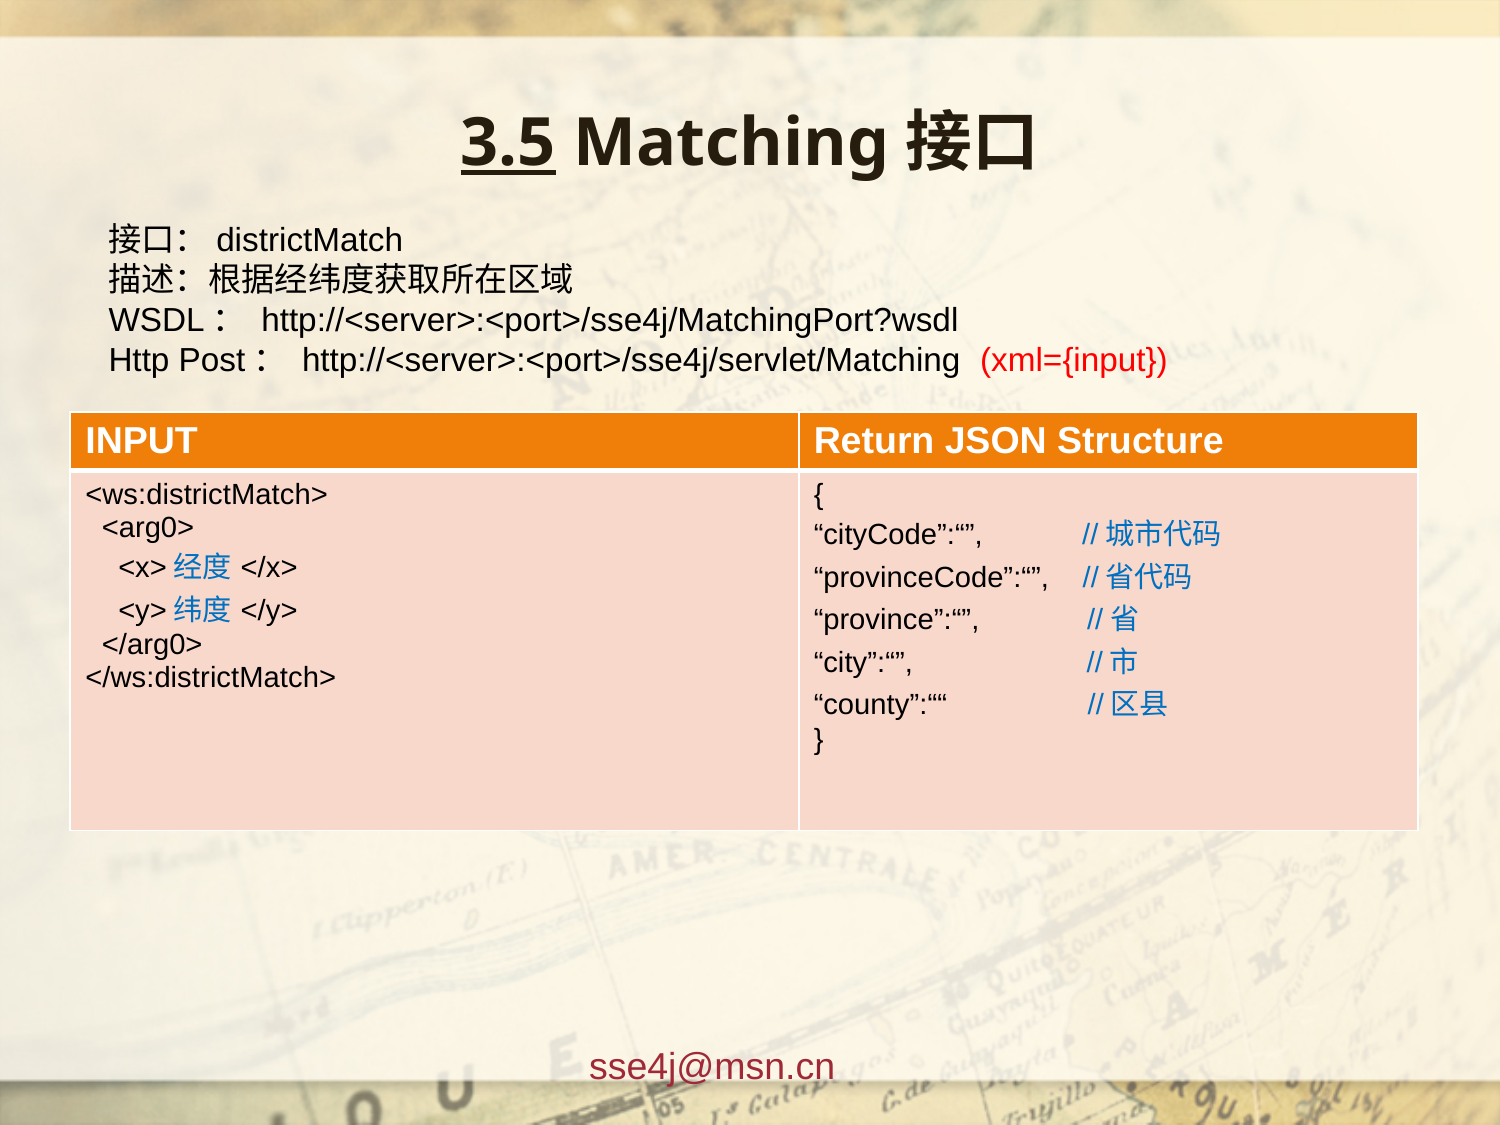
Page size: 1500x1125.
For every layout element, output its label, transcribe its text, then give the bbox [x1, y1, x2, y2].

picture [0, 0, 1500, 1125]
table_cell <ws:districtMatch> <arg0> <x>经度</x> <y>纬度</y> </arg0> </ws:districtMatch> [71, 473, 798, 830]
table_cell { “cityCode”:“”, //城市代码 “provinceCode”:“”, //省代码 “province”:“”, //省 “city”:“”, //市 “county”:““ //区县 } [800, 473, 1417, 830]
table_header INPUT [71, 413, 798, 468]
table_header Return JSON Structure [800, 413, 1417, 468]
text_box 接口：districtMatch 描述：根据经纬度获取所在区域 WSDL： http://<server>:<port>/sse4j/MatchingPort?wsdl Http Post： http://<server>:<port>/sse4j/servlet/Matching (xml={input}) [93, 210, 1372, 386]
title 3.5 Matching接口 [75, 45, 1425, 233]
